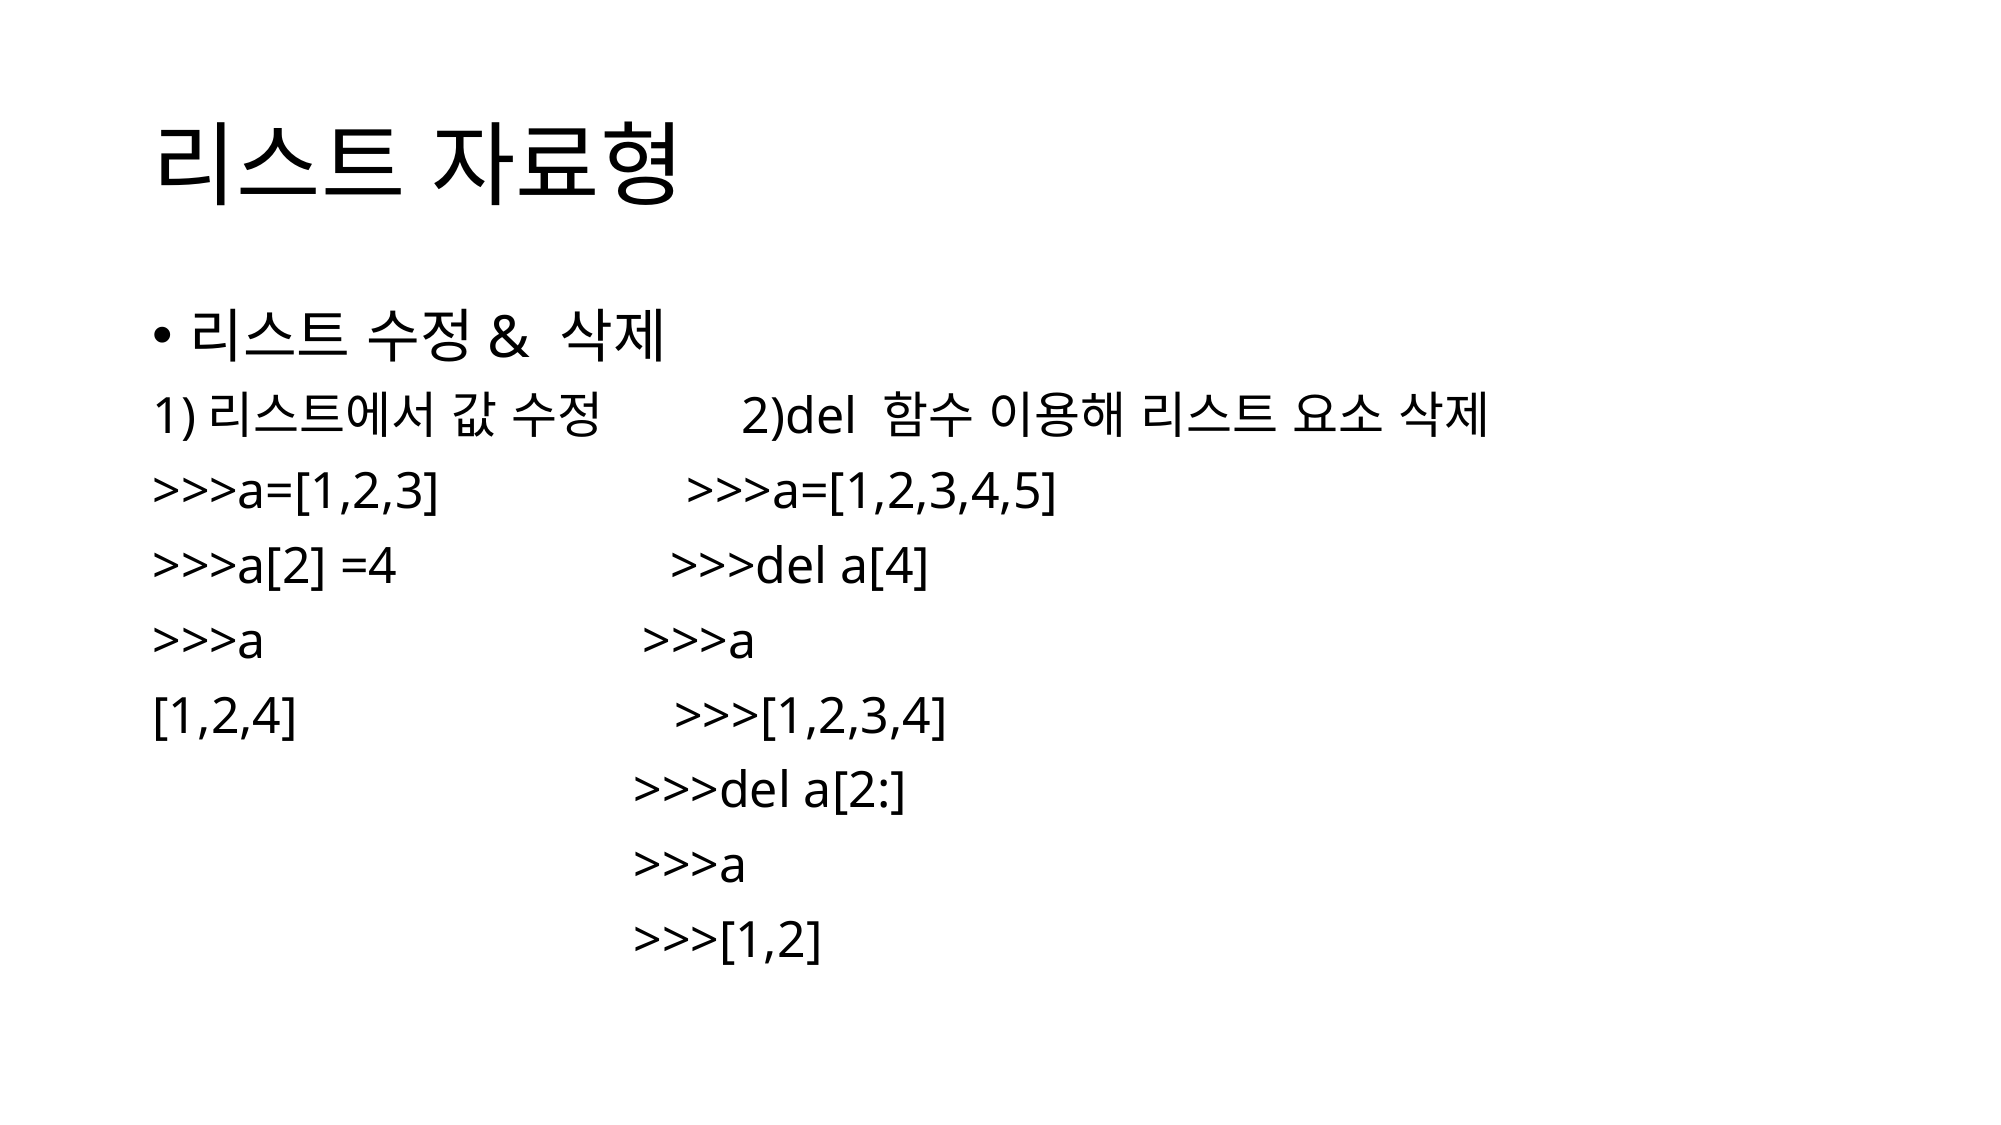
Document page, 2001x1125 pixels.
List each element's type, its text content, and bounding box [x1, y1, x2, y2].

title 리스트 자료형 [137, 59, 1863, 278]
list 리스트 수정& 삭제 1)리스트에서 값 수정 2)del 함수 이용해 리스트 요소 삭제 >>>a=[1,2,3] >>>a=[1,2,3,4,5] >>>a[2] =4 >>>del a[4] >>>a >>>a [1,2,4] >>>[1,2,3,4] >>>del a[2:] >>>a >>>[1,2] [137, 299, 1863, 1014]
